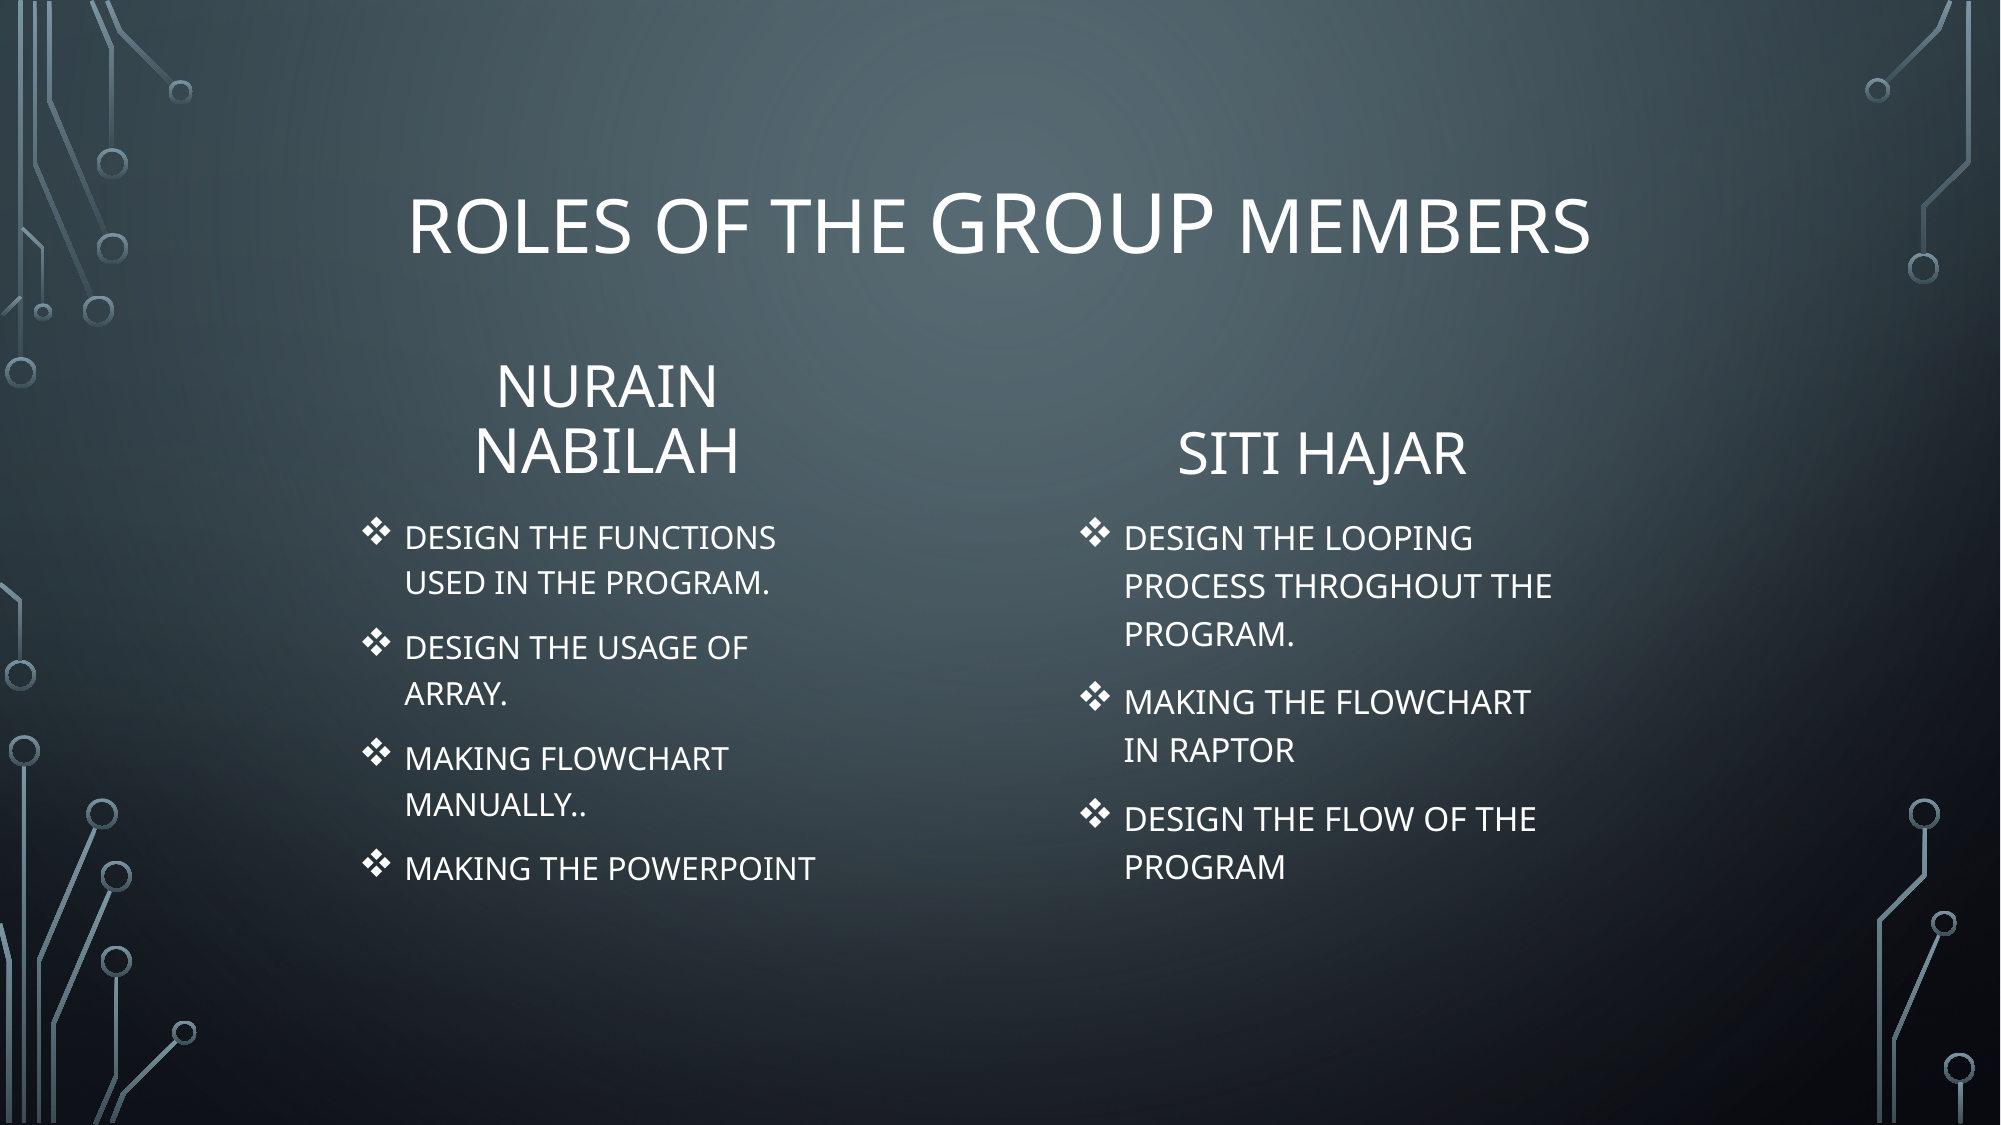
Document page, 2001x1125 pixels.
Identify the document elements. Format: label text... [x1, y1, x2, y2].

list DESIGN THE LOOPING PROCESS THROGHOUT THE PROGRAM. MAKING THE FLOWCHART IN RAPTOR DESIGN THE FLOW OF THE PROGRAM [1061, 501, 1586, 901]
list nurain nabilah [345, 382, 871, 495]
list Siti hajar [1061, 382, 1585, 495]
title Roles of the group members [187, 69, 1813, 383]
list DESIGN THE FUNCTIONS USED IN THE PROGRAM. DESIGN THE USAGE OF ARRAY. MAKING FLOWCHART MANUALLY.. MAKING THE POWERPOINT [343, 502, 871, 901]
